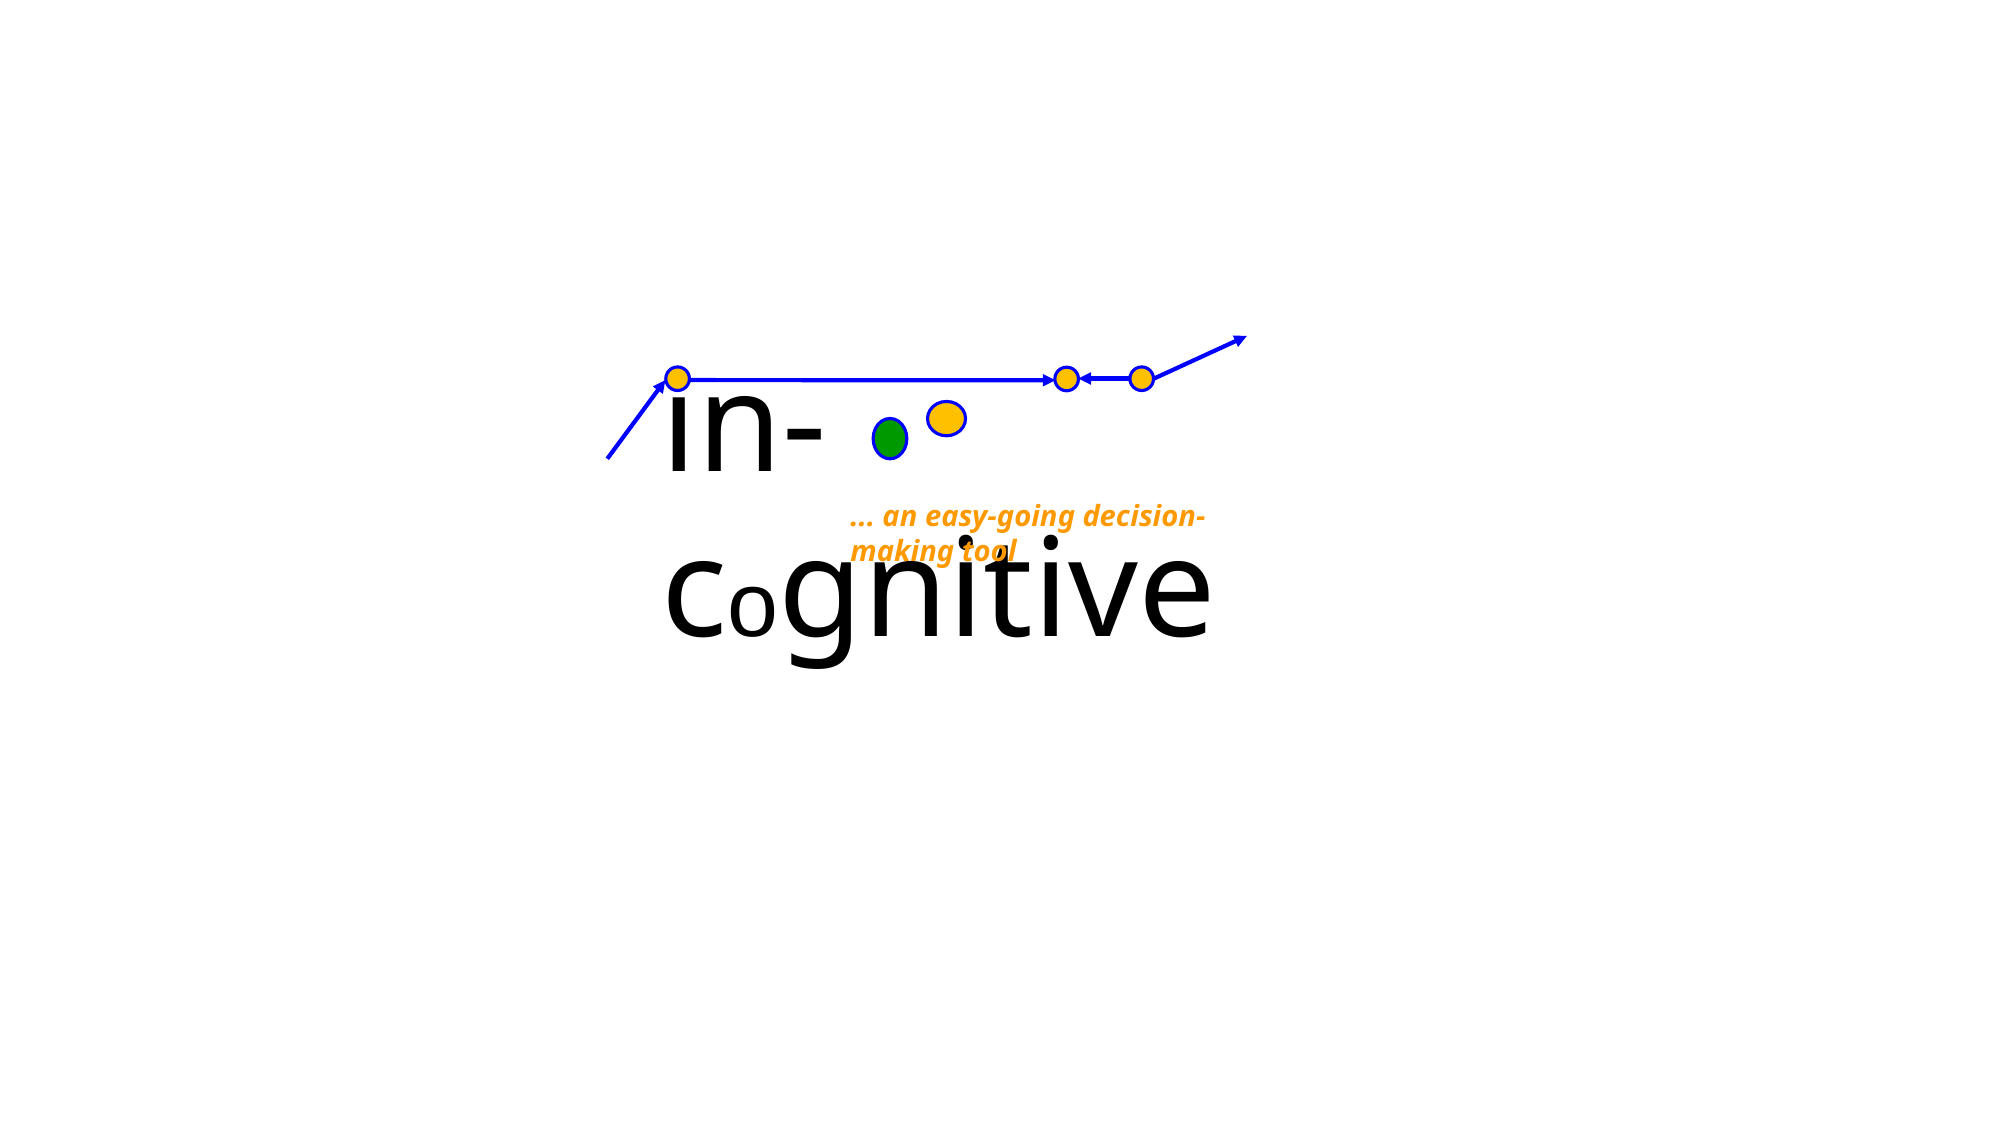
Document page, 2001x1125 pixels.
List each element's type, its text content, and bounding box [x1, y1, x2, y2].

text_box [607, 380, 666, 459]
text_box [1128, 365, 1155, 392]
text_box [1053, 366, 1080, 392]
text_box ... an easy-going decision-making tool [835, 490, 1322, 575]
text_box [1153, 335, 1247, 379]
text_box [664, 365, 691, 392]
text_box in-cognitive [646, 326, 1336, 672]
